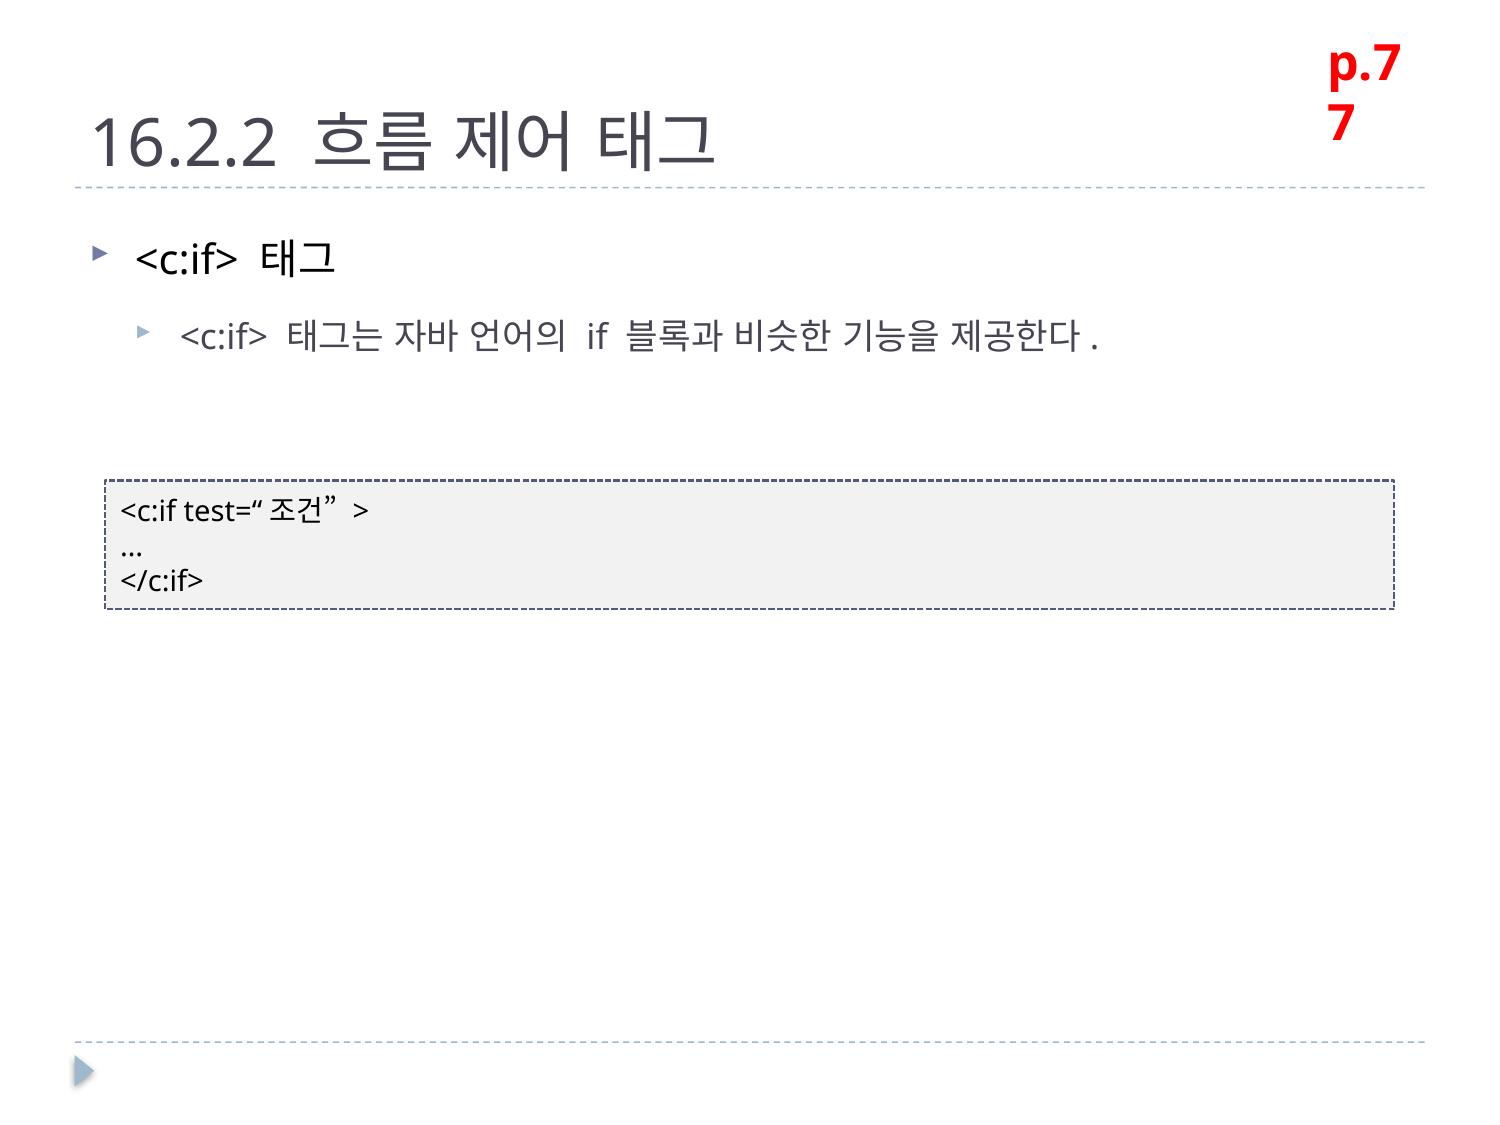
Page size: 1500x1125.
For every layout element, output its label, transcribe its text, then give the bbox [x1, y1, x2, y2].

text_box p.77 [1312, 23, 1442, 159]
text_box <c:if test=“조건” > … </c:if> [104, 479, 1396, 611]
title 16.2.2 흐름 제어 태그 [75, 24, 1425, 188]
list <c:if> 태그 <c:if> 태그는 자바 언어의 if 블록과 비슷한 기능을 제공한다. [75, 200, 1425, 1010]
